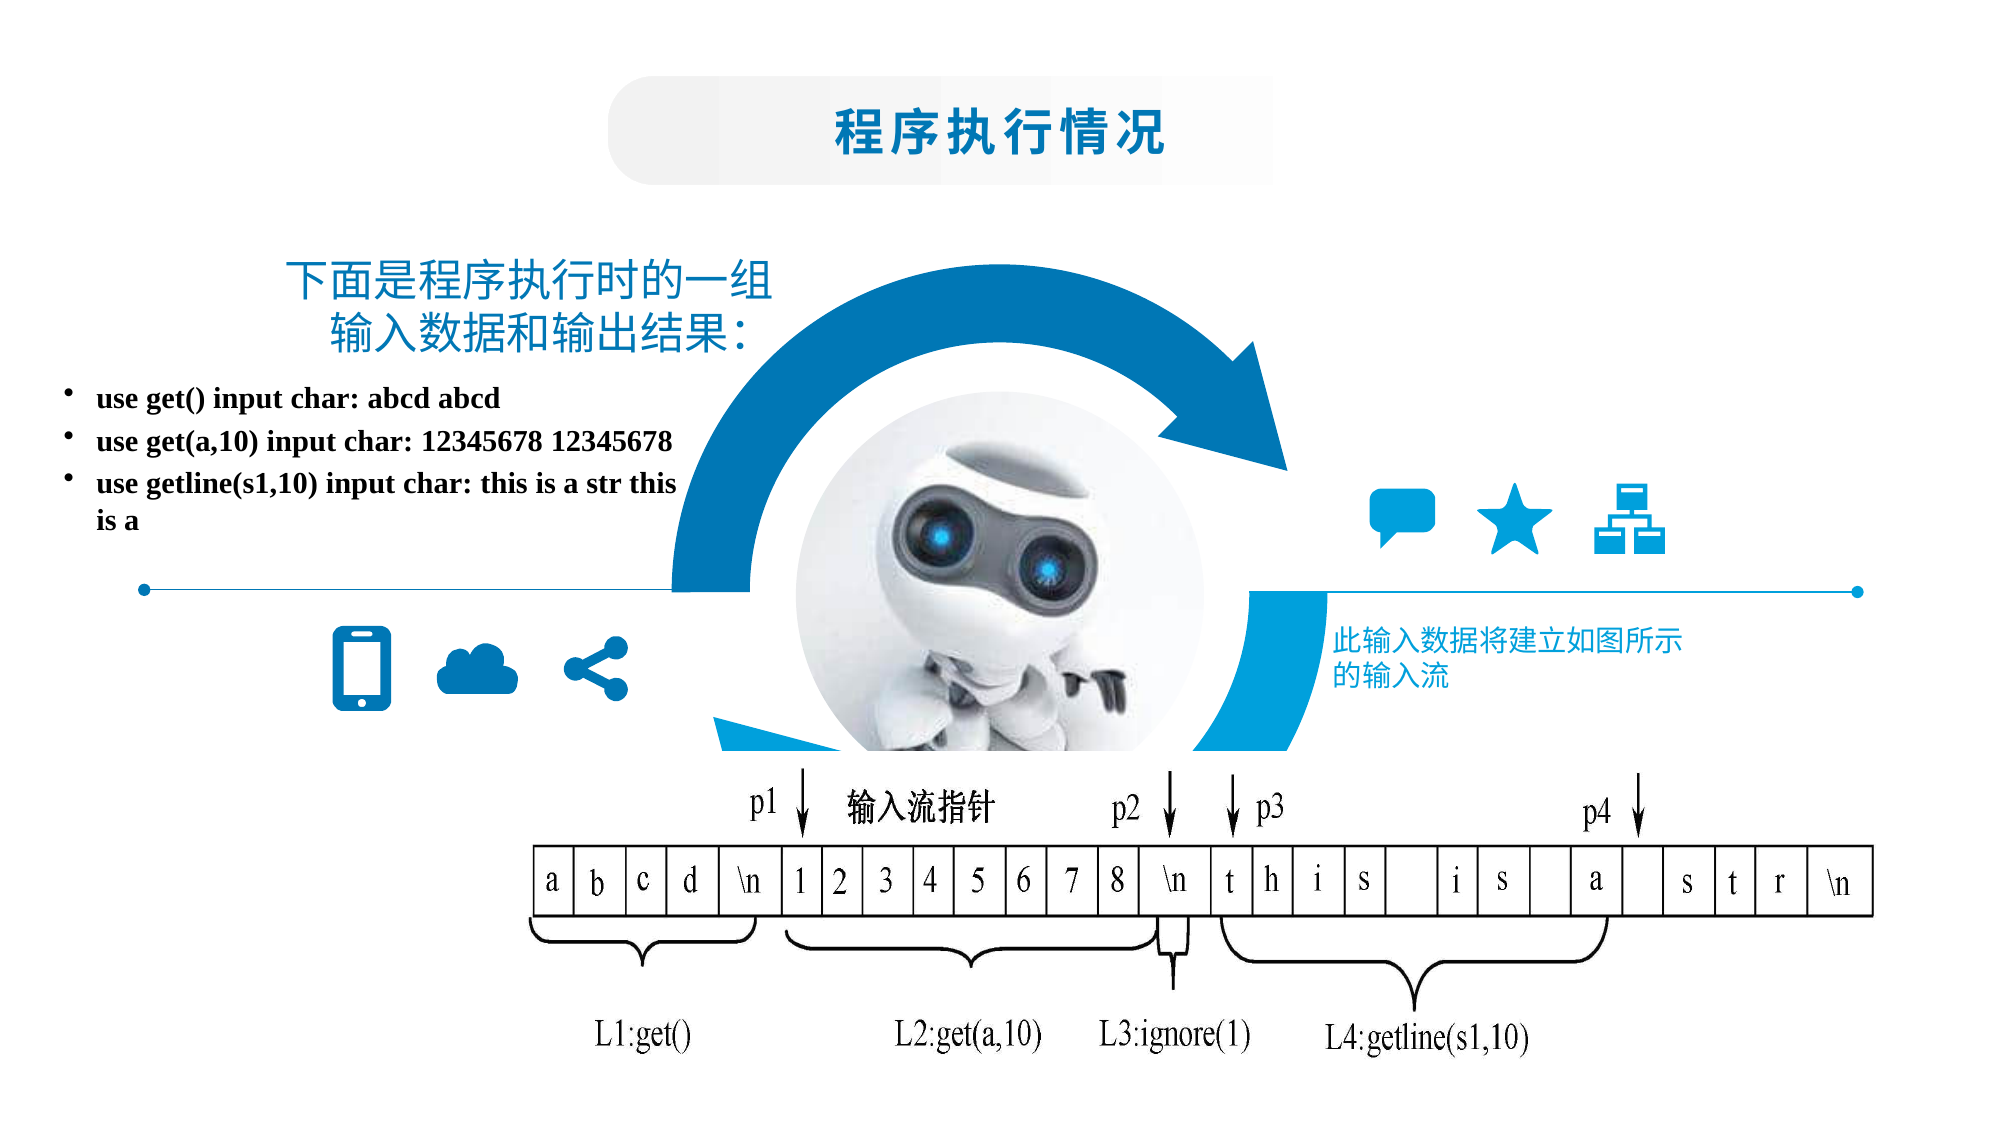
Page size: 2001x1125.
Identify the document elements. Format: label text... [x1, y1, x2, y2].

text_box [1594, 483, 1665, 554]
text_box 程序执行情况 [607, 75, 1393, 186]
text_box 此输入数据将建立如图所示 的输入流 [1328, 622, 1925, 693]
text_box [1369, 488, 1436, 549]
text_box [1477, 482, 1553, 555]
text_box [563, 636, 628, 702]
text_box use get() input char: abcd abcd use get(a,10) input char: 12345678 12345678 use getline(s1,10) input char: this is a str this is a [0, 377, 671, 570]
picture [517, 751, 1889, 1072]
text_box [436, 643, 518, 694]
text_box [671, 264, 1328, 751]
text_box [332, 625, 392, 711]
text_box 下面是程序执行时的一组 输入数据和输出结果： [209, 238, 755, 373]
